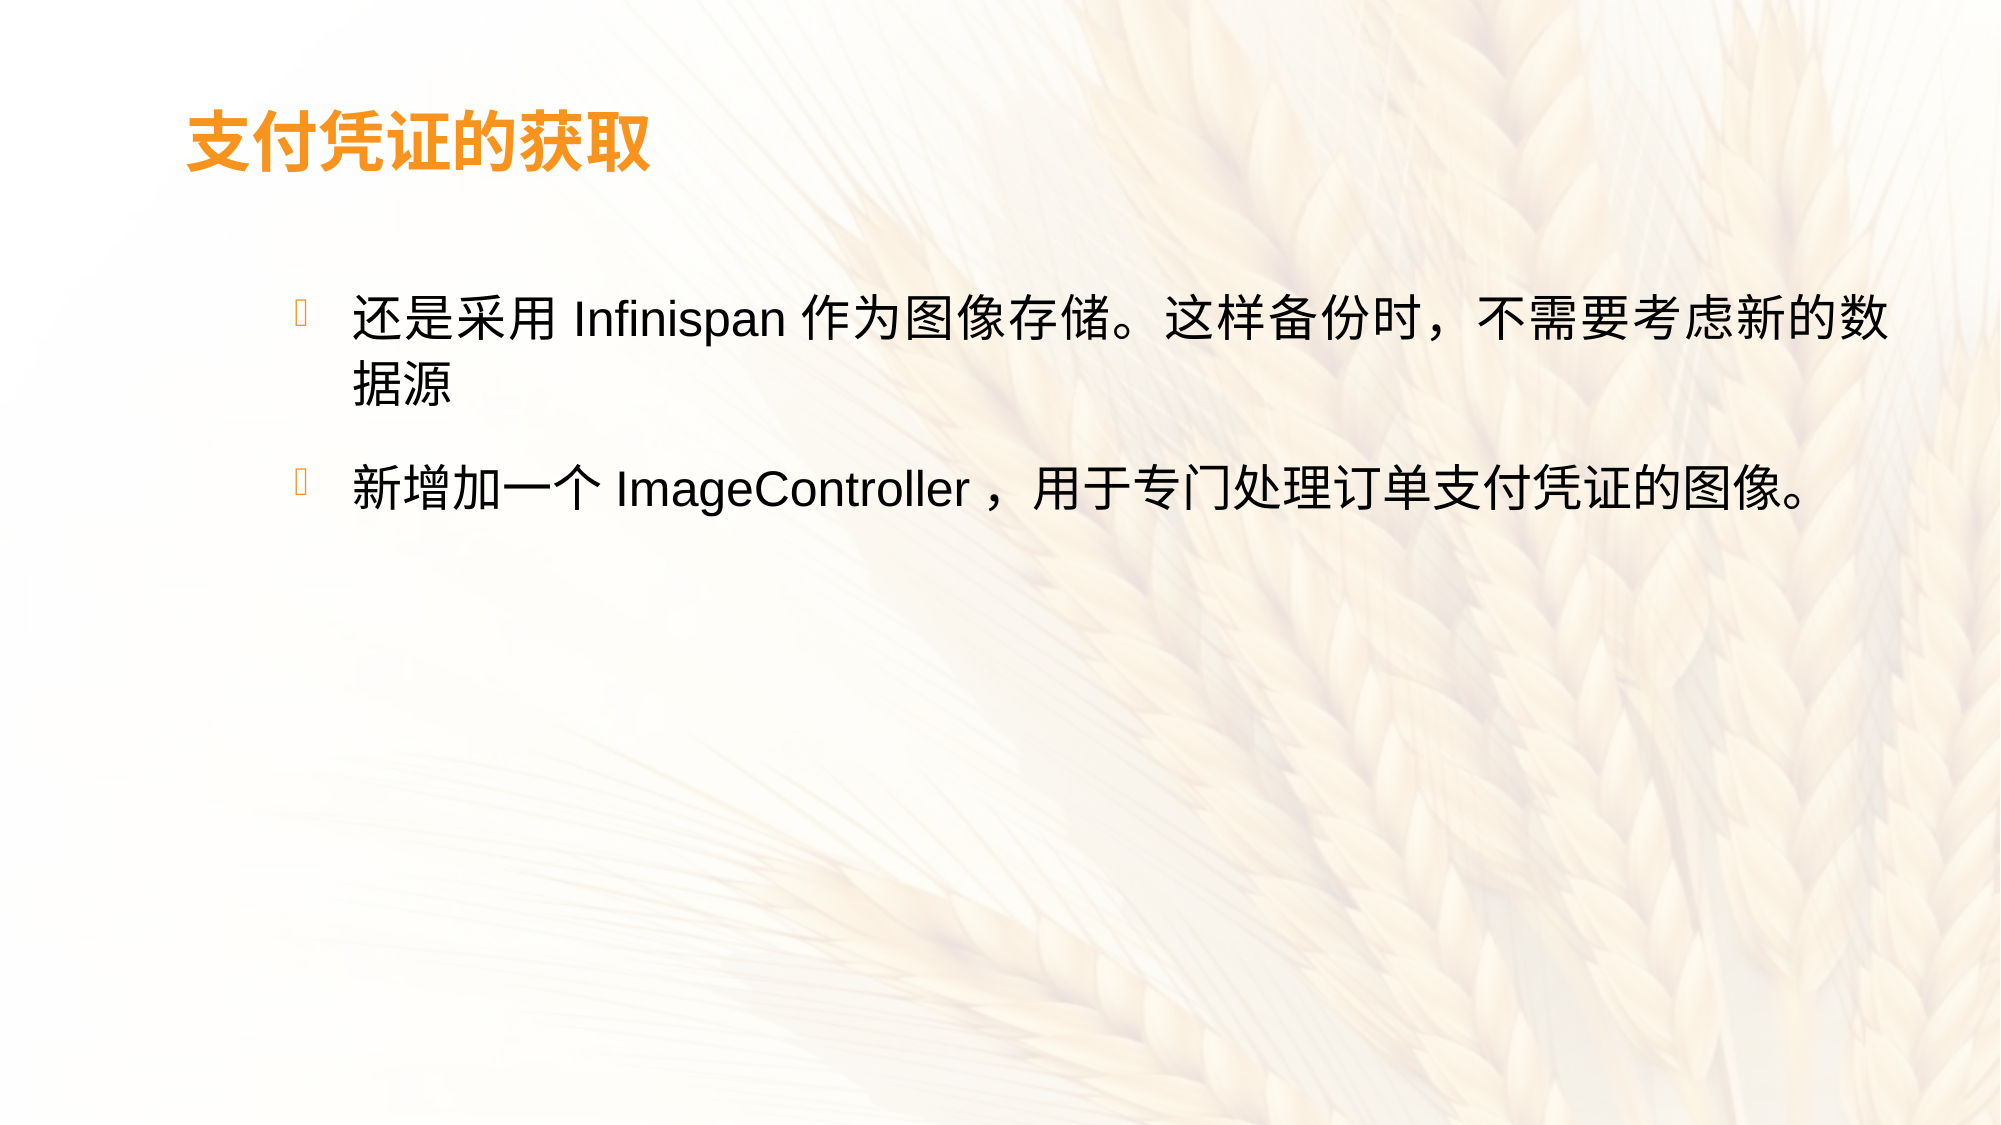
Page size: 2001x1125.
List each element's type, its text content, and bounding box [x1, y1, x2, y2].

list 还是采用Infinispan作为图像存储。这样备份时，不需要考虑新的数据源 新增加一个ImageController，用于专门处理订单支付凭证的图像。 [279, 273, 1906, 1023]
title 支付凭证的获取 [170, 73, 1906, 189]
